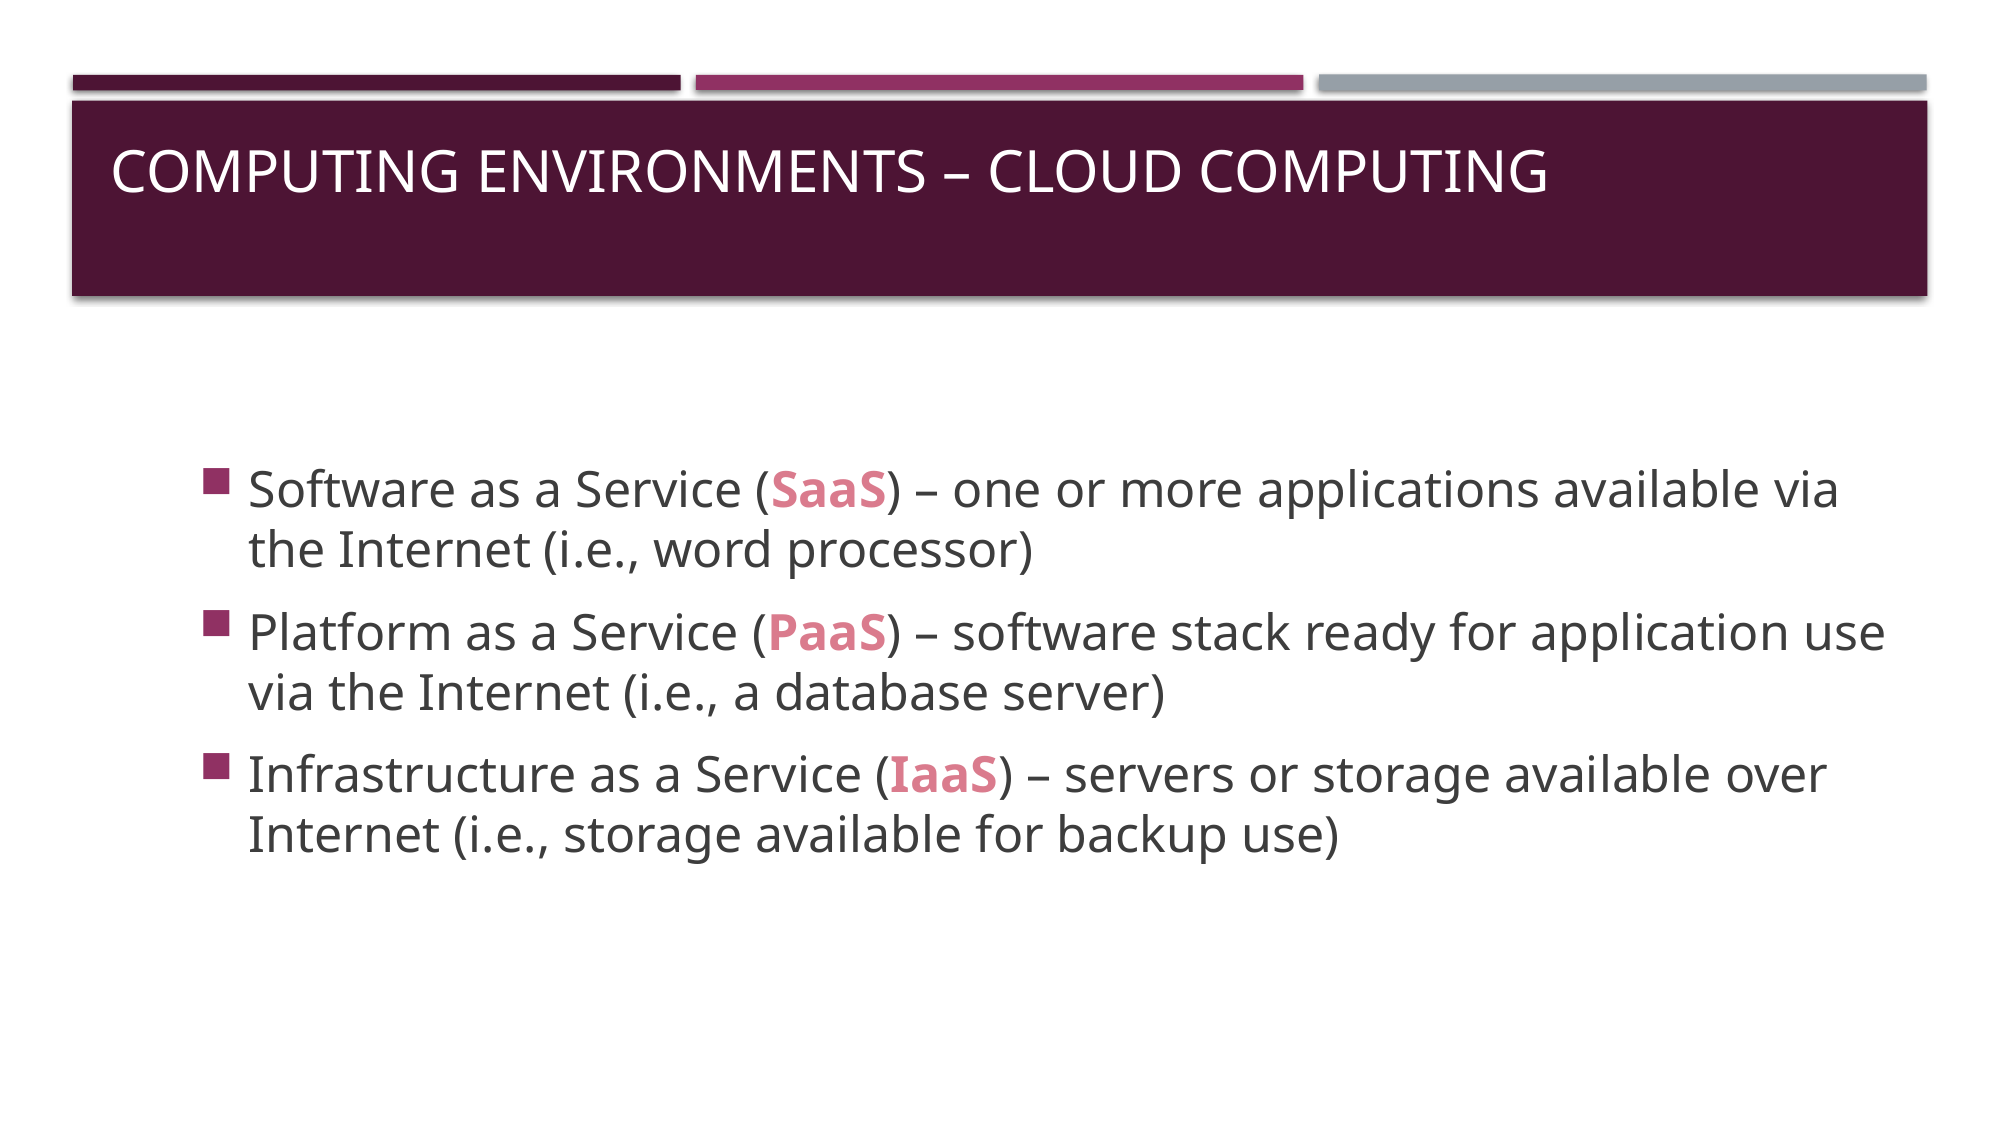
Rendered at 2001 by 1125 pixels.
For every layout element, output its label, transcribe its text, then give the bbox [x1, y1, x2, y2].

title Computing Environments – Cloud Computing [95, 115, 1905, 282]
list Software as a Service (SaaS) – one or more applications available via the Internet (i.e., word processor) Platform as a Service (PaaS) – software stack ready for application use via the Internet (i.e., a database server) Infrastructure as a Service (IaaS) – servers or storage available over Internet (i.e., storage available for backup use) [130, 313, 1905, 1072]
